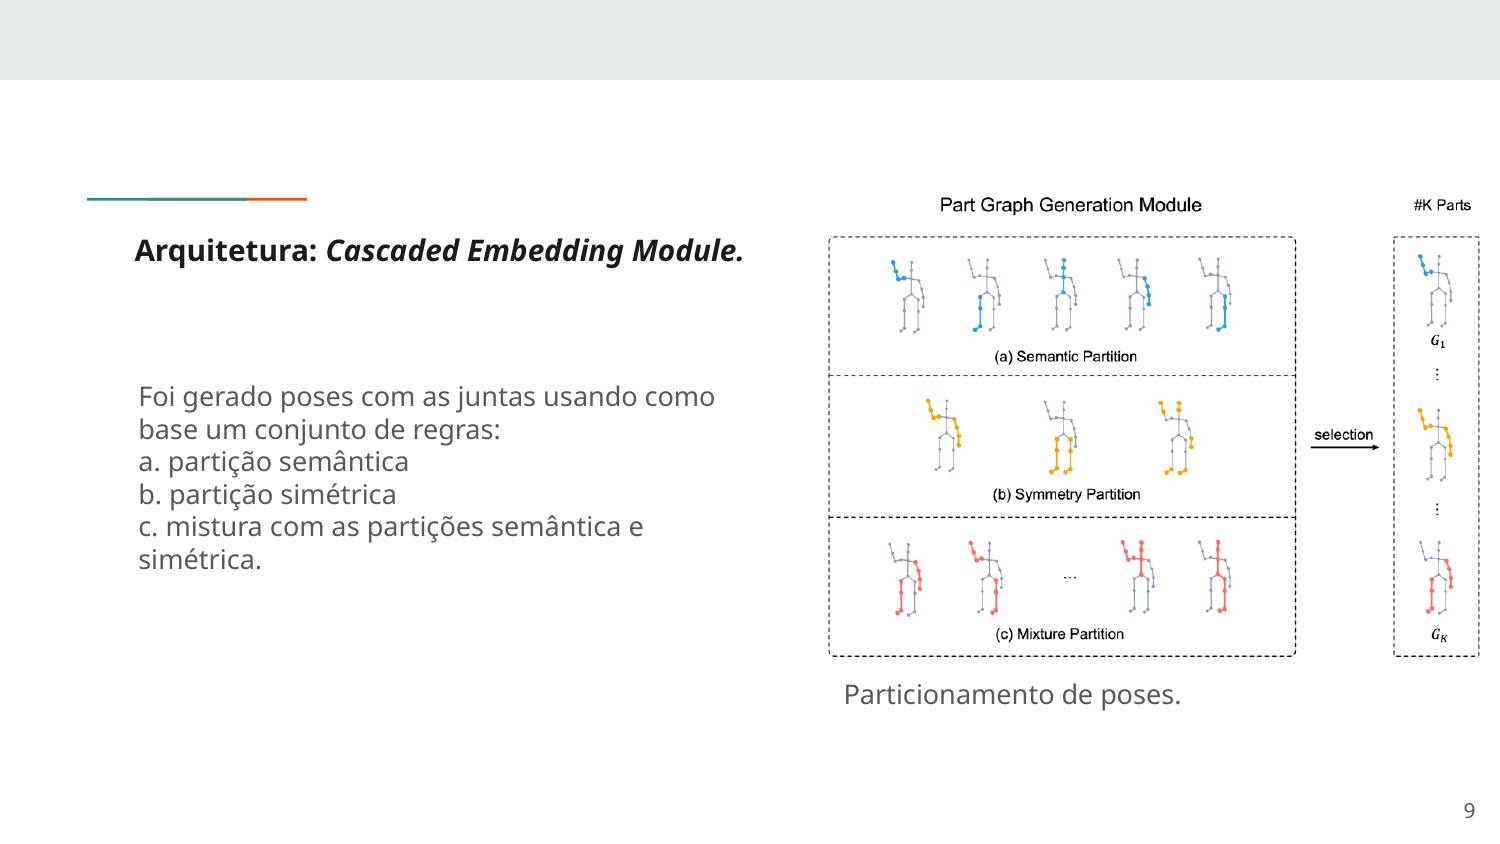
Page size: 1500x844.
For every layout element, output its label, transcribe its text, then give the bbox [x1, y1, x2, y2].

text_box Foi gerado poses com as juntas usando como base um conjunto de regras: a. partição semântica b. partição simétrica c. mistura com as partições semântica e simétrica. [123, 364, 773, 446]
list Particionamento de poses. [828, 665, 1482, 767]
slide_number ‹#› [1400, 779, 1491, 844]
title Arquitetura: Cascaded Embedding Module. [119, 216, 769, 305]
picture [818, 185, 1482, 658]
